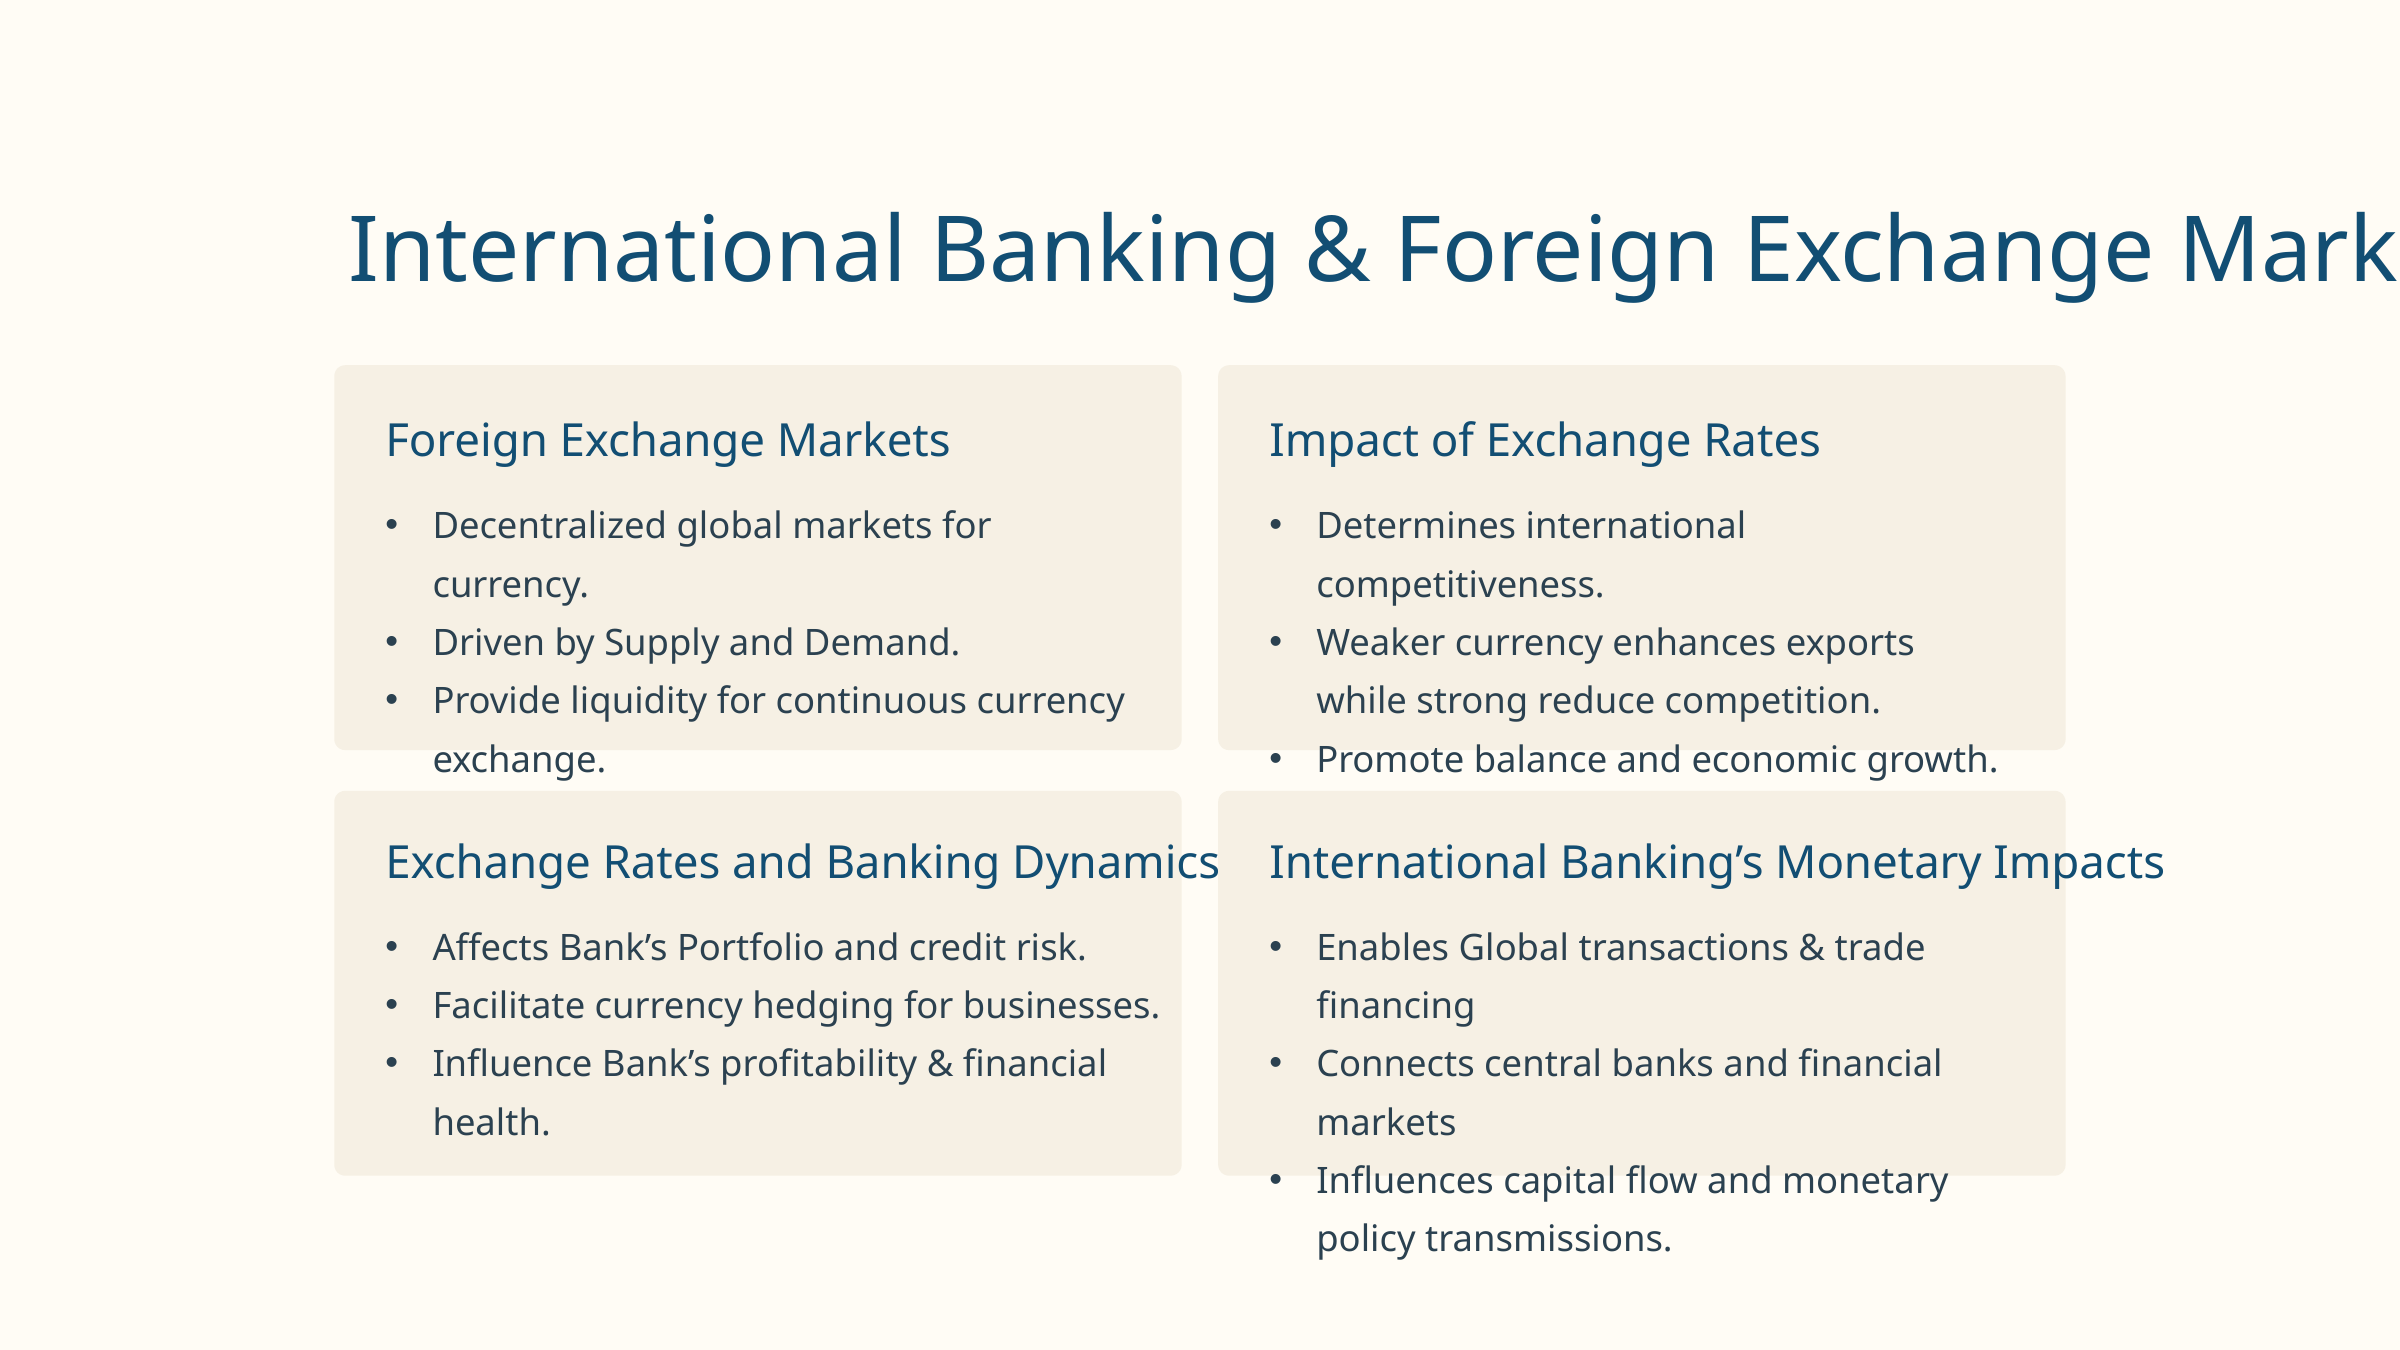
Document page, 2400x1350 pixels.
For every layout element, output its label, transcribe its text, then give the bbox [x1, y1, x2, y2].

text_box Affects Bank’s Portfolio and credit risk. Facilitate currency hedging for businesses. Influence Bank’s profitability & financial health. [370, 901, 1182, 1136]
text_box Impact of Exchange Rates [1254, 401, 1970, 459]
text_box [1218, 365, 2066, 751]
text_box [0, 0, 2400, 1350]
text_box [1218, 790, 2066, 1176]
text_box Enables Global transactions & trade financing Connects central banks and financial markets Influences capital flow and monetary policy transmissions. [1254, 901, 2030, 1136]
text_box Exchange Rates and Banking Dynamics [370, 822, 1132, 880]
text_box Determines international competitiveness. Weaker currency enhances exports while strong reduce competition. Promote balance and economic growth. [1254, 480, 2030, 714]
text_box International Banking & Foreign Exchange Market [334, 178, 1894, 293]
text_box [334, 790, 1182, 1176]
text_box [334, 365, 1182, 751]
text_box Foreign Exchange Markets [370, 401, 884, 459]
text_box Decentralized global markets for currency. Driven by Supply and Demand. Provide liquidity for continuous currency exchange. [370, 480, 1165, 714]
text_box International Banking’s Monetary Impacts [1254, 822, 2030, 880]
